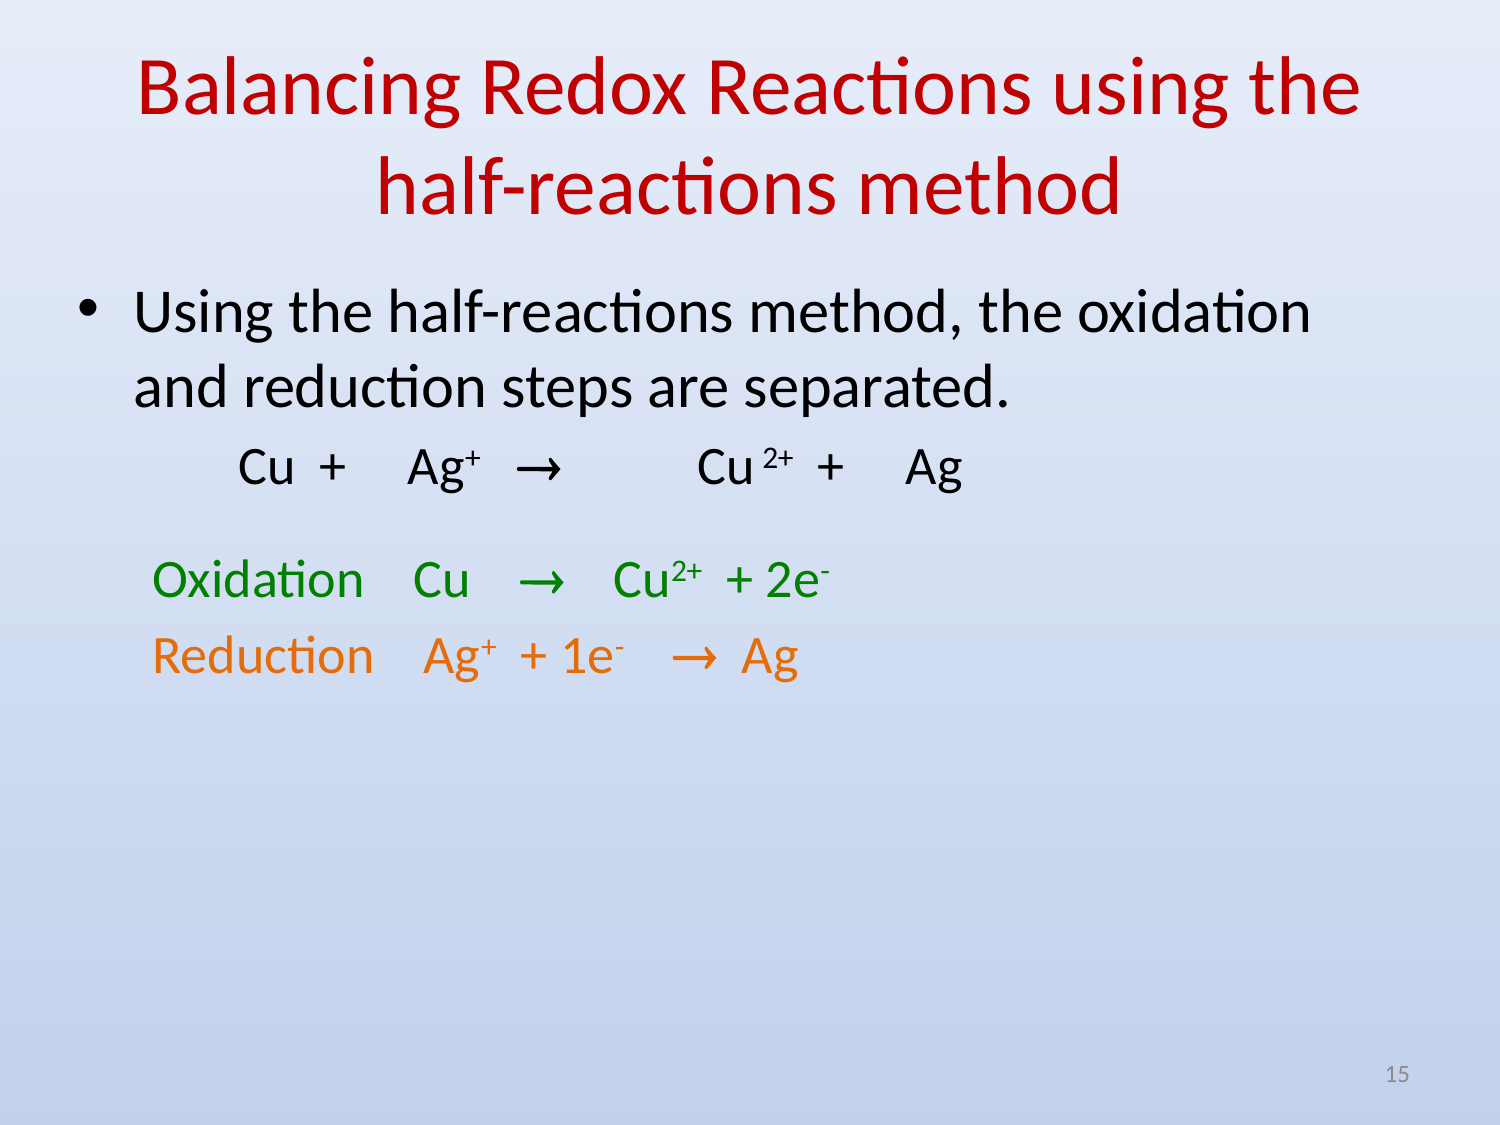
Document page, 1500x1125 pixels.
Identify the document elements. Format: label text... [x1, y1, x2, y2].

title Balancing Redox Reactions using the half-reactions method [112, 37, 1388, 226]
list Using the half-reactions method, the oxidation and reduction steps are separated. Cu + Ag+ ® Cu 2+ + Ag Oxidation Cu ® Cu2+ + 2e- Reduction Ag+ + 1e- ® Ag [62, 262, 1413, 938]
slide_number 15 [1074, 1042, 1425, 1103]
